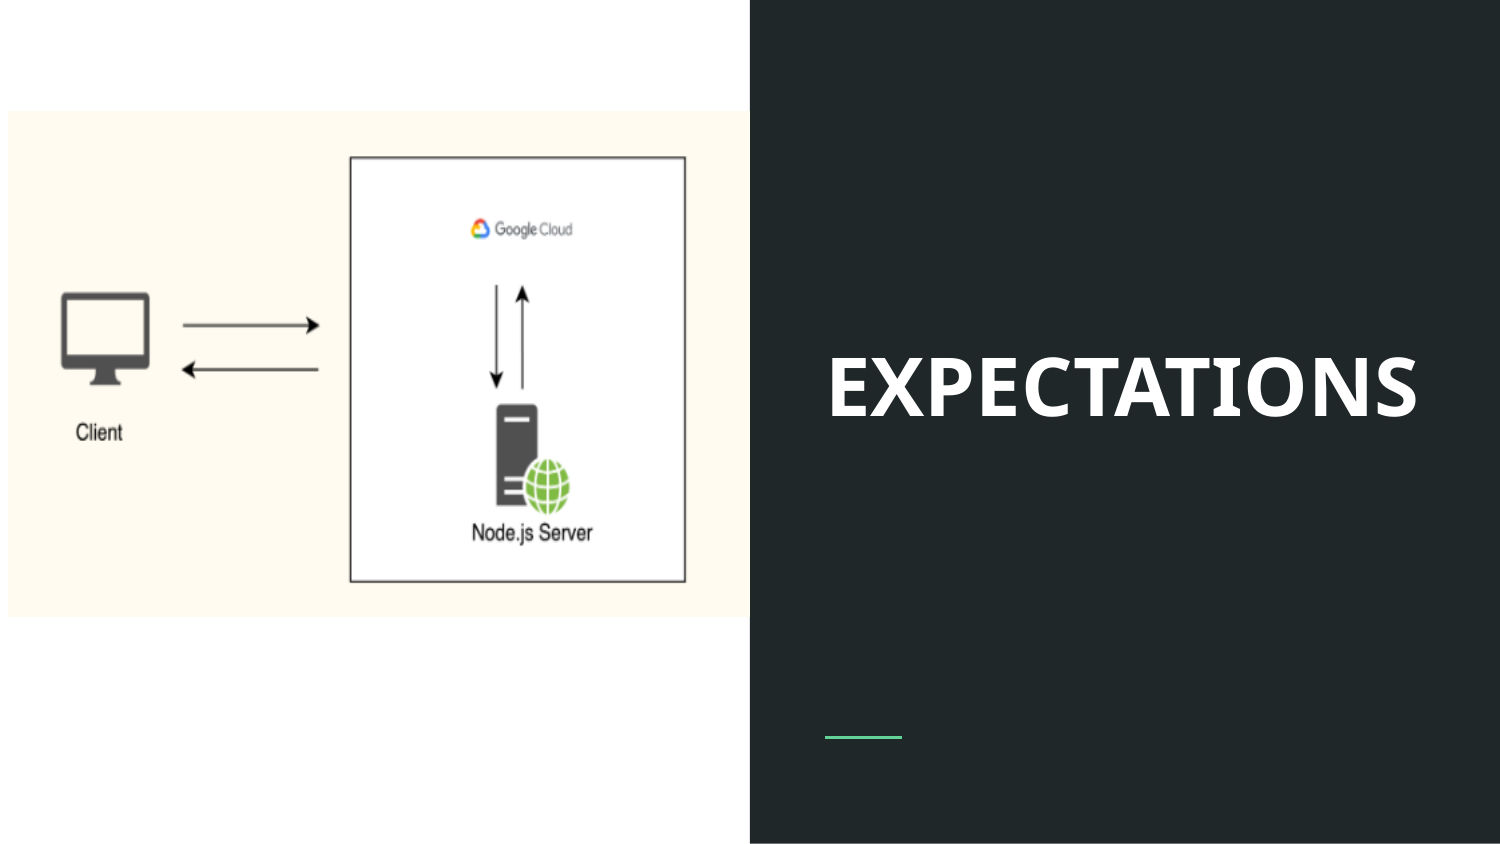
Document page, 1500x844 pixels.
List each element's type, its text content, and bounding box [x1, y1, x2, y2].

list EXPECTATIONS [810, 253, 1440, 501]
picture [8, 110, 751, 618]
